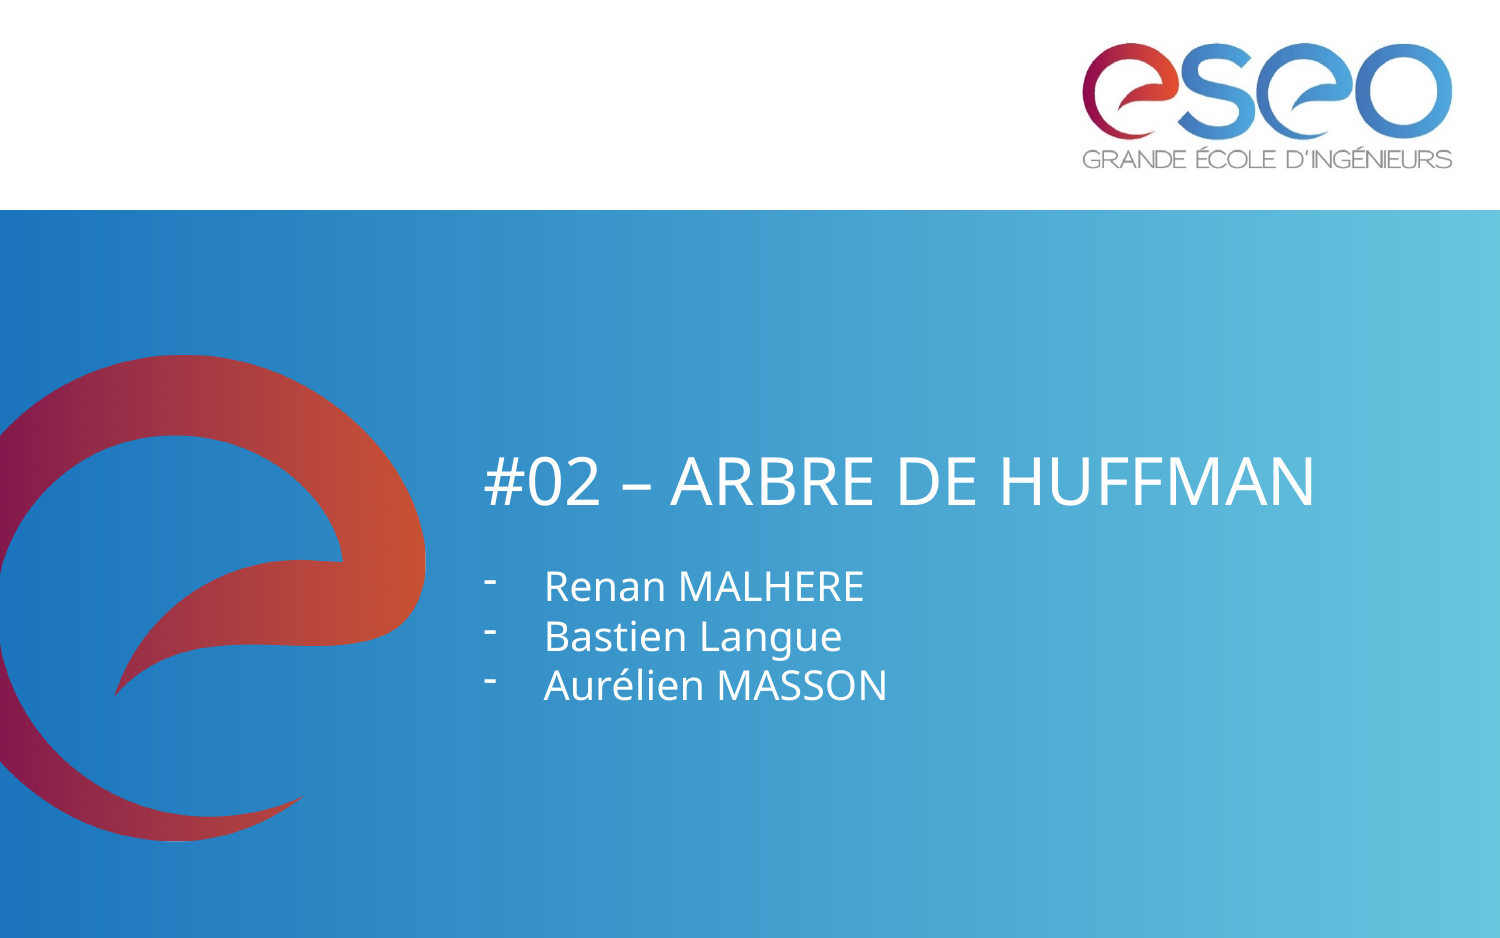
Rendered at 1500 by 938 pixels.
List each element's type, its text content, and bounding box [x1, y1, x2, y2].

picture [0, 350, 431, 847]
picture [1080, 40, 1454, 172]
subtitle Renan MALHERE Bastien Langue Aurélien MASSON [468, 553, 1428, 717]
title #02 – Arbre de Huffman [468, 325, 1483, 527]
